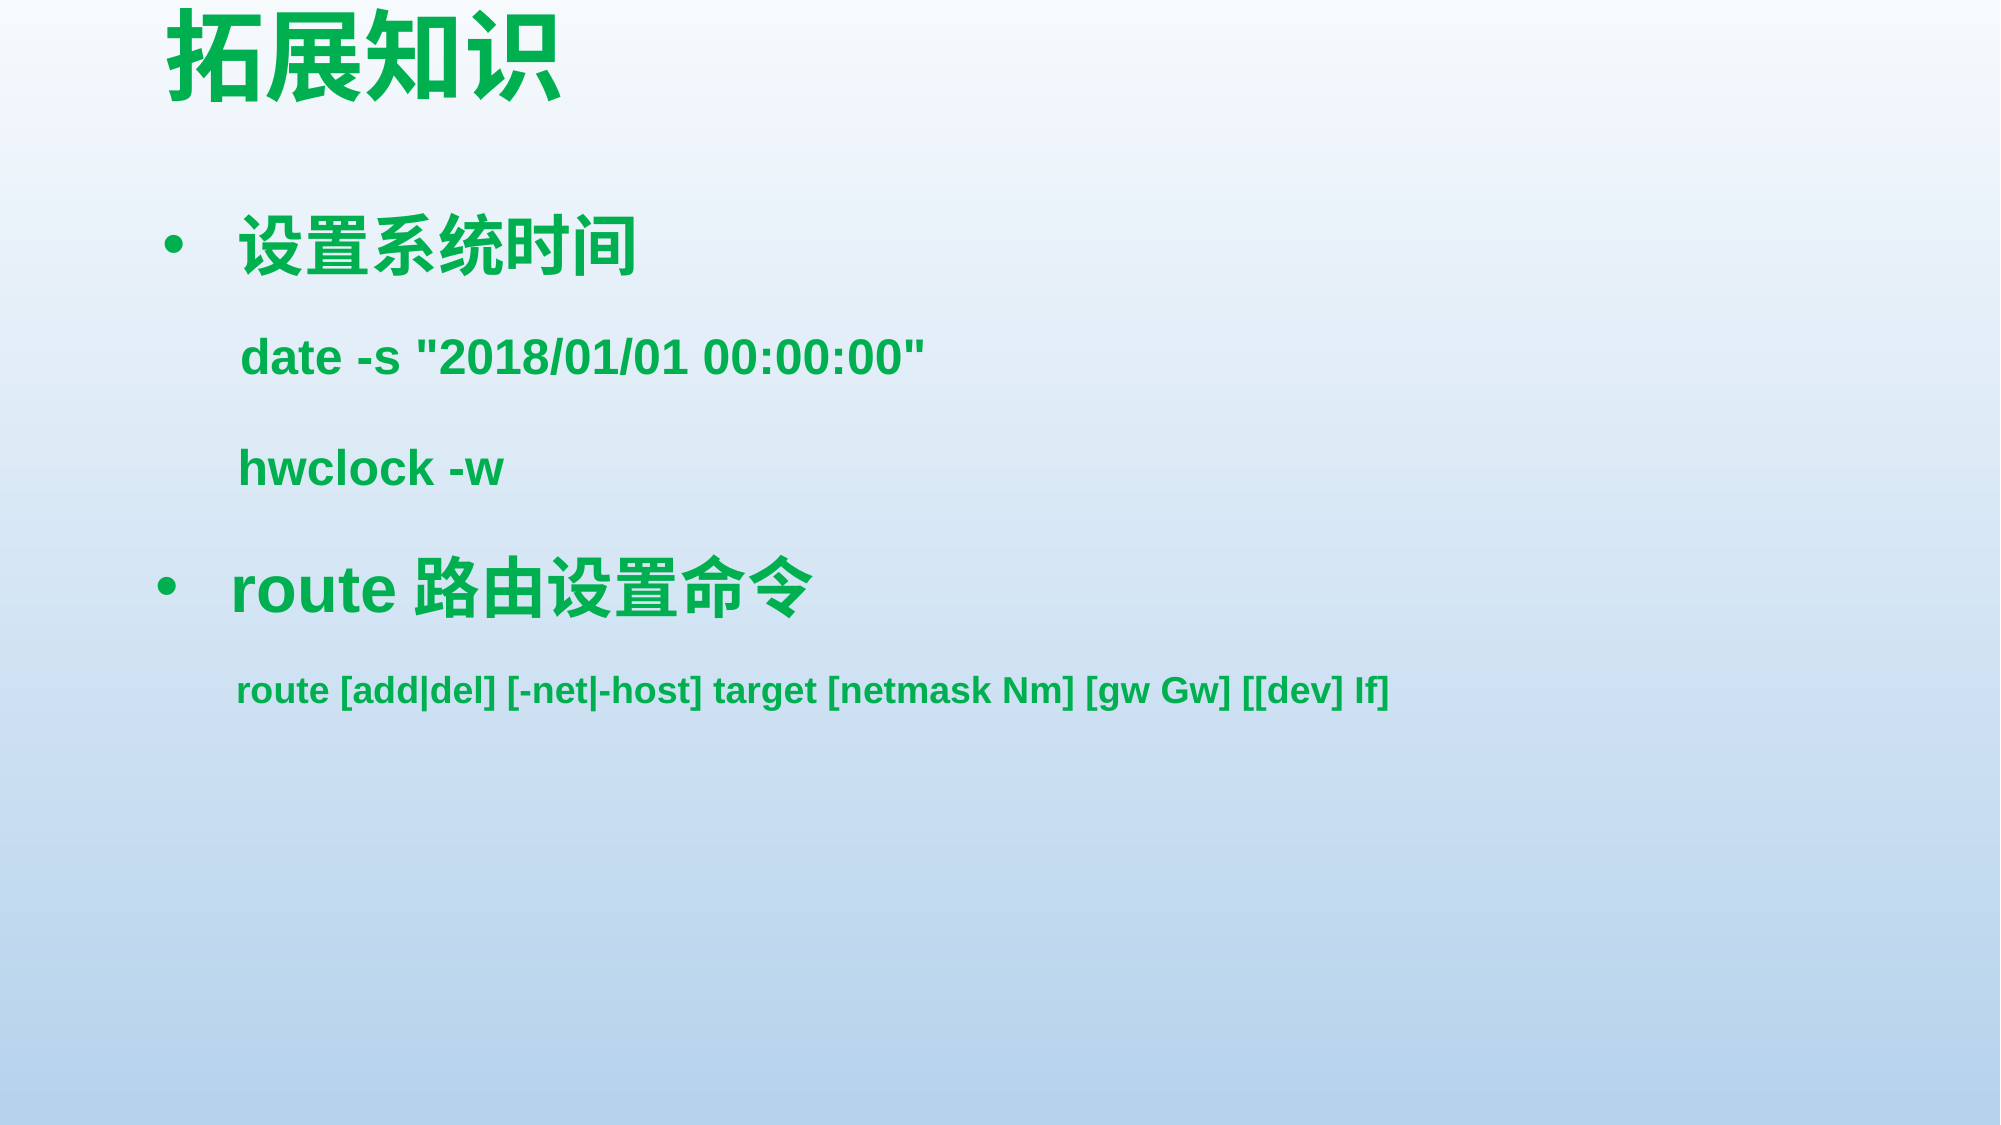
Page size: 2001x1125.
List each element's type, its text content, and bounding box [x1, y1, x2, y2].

text_box route [add|del] [-net|-host] target [netmask Nm] [gw Gw] [[dev] If] [221, 658, 1548, 719]
text_box date -s "2018/01/01 00:00:00" [225, 316, 942, 392]
title 拓展知识 [0, 0, 2000, 100]
text_box route路由设置命令 [140, 538, 829, 633]
text_box 设置系统时间 [148, 196, 654, 291]
text_box hwclock -w [222, 427, 520, 503]
